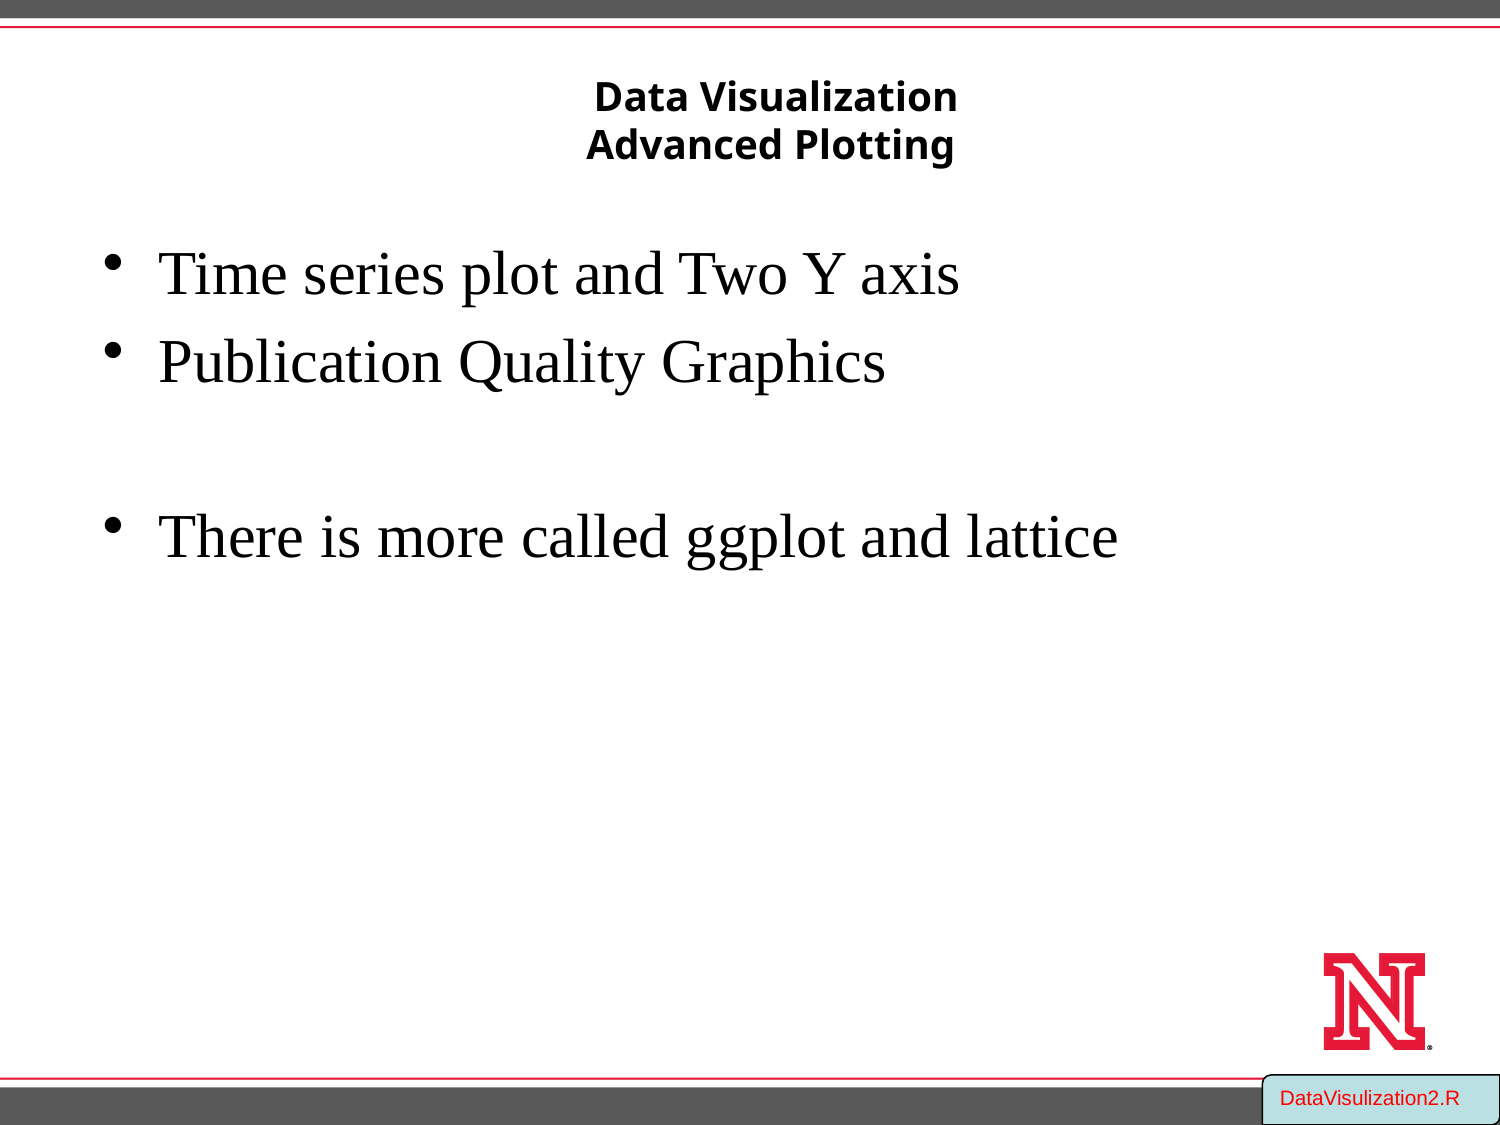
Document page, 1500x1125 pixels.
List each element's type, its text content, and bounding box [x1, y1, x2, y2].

title Data Visualization Advanced Plotting [95, 63, 1458, 177]
text_box DataVisulization2.R [1262, 1074, 1500, 1125]
picture [0, 0, 1500, 1125]
list Time series plot and Two Y axis Publication Quality Graphics There is more called ggplot and lattice [87, 224, 1363, 900]
